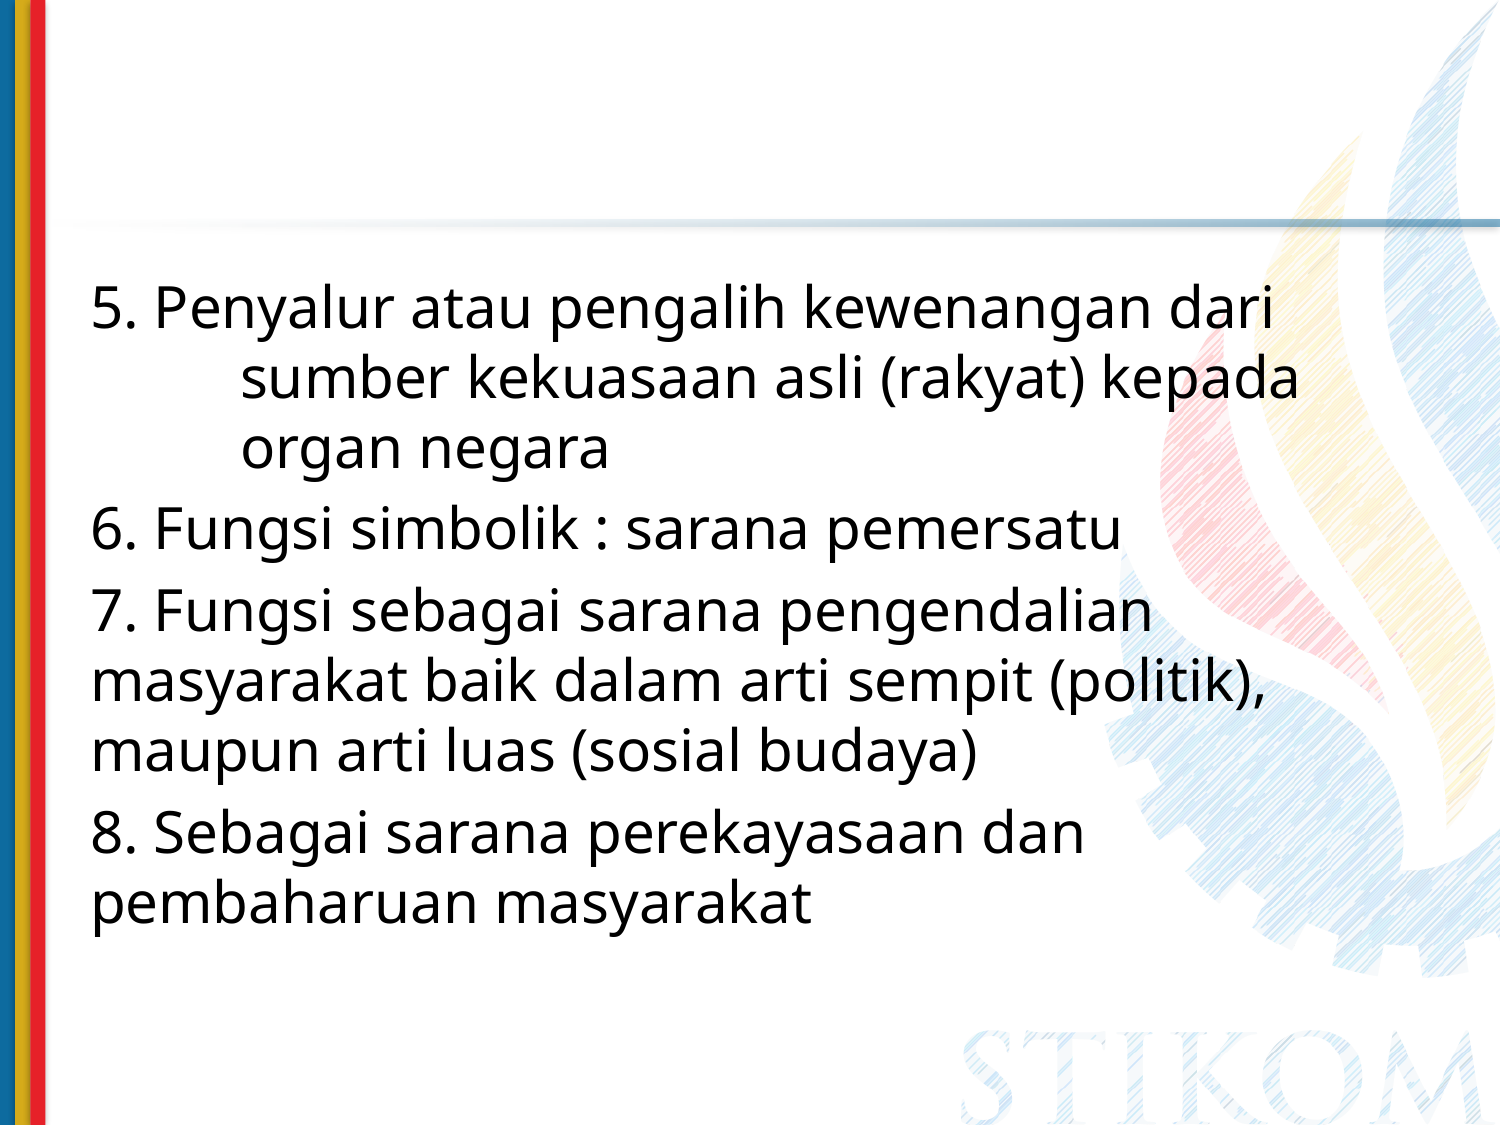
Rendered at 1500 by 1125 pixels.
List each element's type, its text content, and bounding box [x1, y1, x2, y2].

list 5. Penyalur atau pengalih kewenangan dari sumber kekuasaan asli (rakyat) kepada organ negara 6. Fungsi simbolik : sarana pemersatu 7. Fungsi sebagai sarana pengendalian masyarakat baik dalam arti sempit (politik), maupun arti luas (sosial budaya) 8. Sebagai sarana perekayasaan dan pembaharuan masyarakat [75, 262, 1425, 1048]
